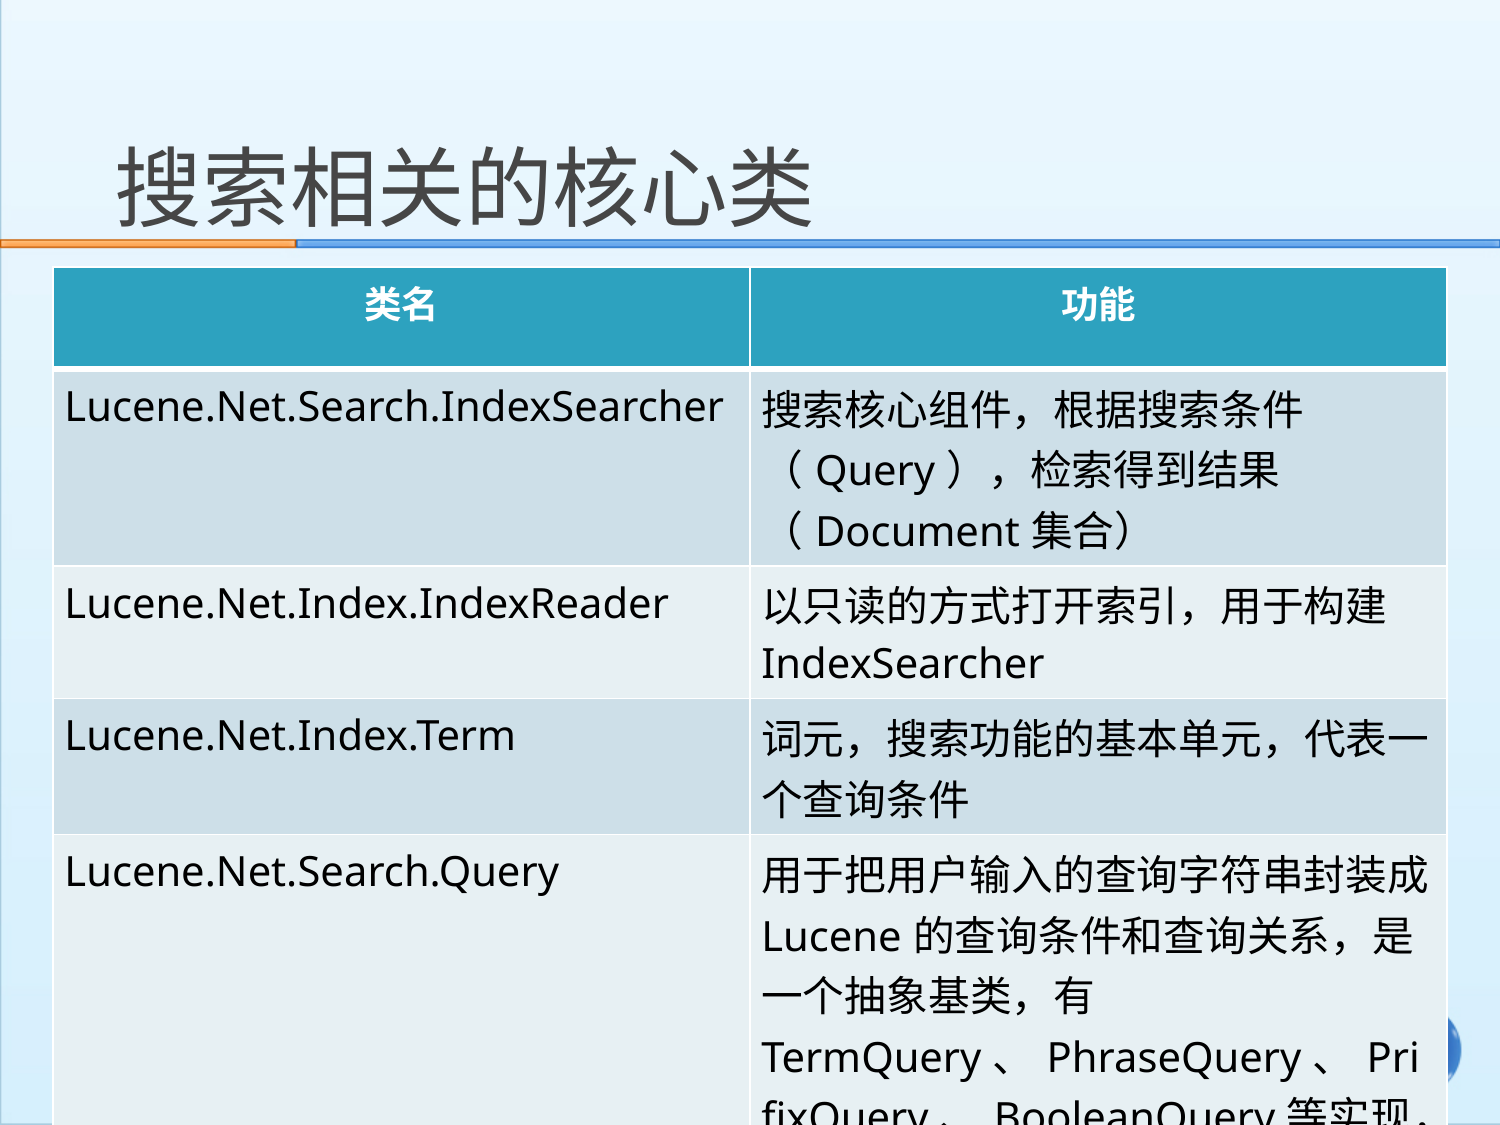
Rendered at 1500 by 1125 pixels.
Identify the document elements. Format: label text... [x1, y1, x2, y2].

table_cell Lucene.Net.Index.IndexReader [54, 567, 749, 698]
table_cell Lucene.Net.Search.Query [54, 835, 749, 1125]
table_header 功能 [751, 268, 1446, 366]
picture [0, 0, 1500, 1125]
title 搜索相关的核心类 [99, 25, 1438, 247]
table_cell 搜索核心组件，根据搜索条件（Query），检索得到结果（Document集合） [751, 372, 1446, 565]
table_cell Lucene.Net.Search.IndexSearcher [54, 372, 749, 565]
table_header 类名 [54, 268, 749, 366]
table_cell Lucene.Net.Index.Term [54, 699, 749, 834]
table_cell 以只读的方式打开索引，用于构建IndexSearcher [751, 567, 1446, 698]
table_cell 词元，搜索功能的基本单元，代表一个查询条件 [751, 699, 1446, 834]
table_cell 用于把用户输入的查询字符串封装成Lucene的查询条件和查询关系，是一个抽象基类，有TermQuery、PhraseQuery、PrifixQuery、BooleanQuery等实现， [751, 835, 1446, 1125]
